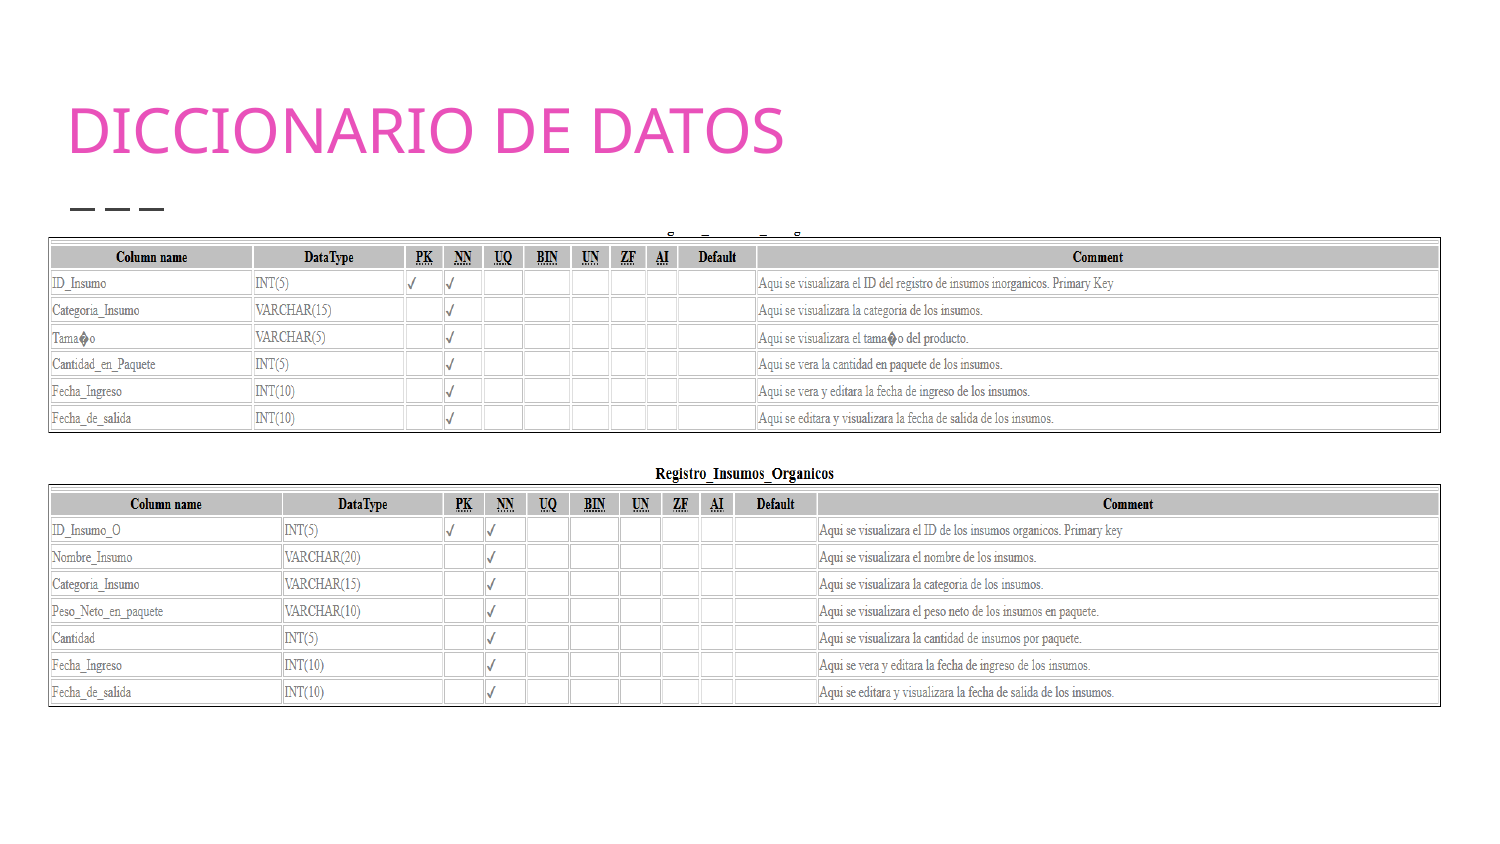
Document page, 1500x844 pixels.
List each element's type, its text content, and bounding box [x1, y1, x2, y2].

picture [45, 232, 1444, 709]
title DICCIONARIO DE DATOS [51, 61, 1449, 182]
